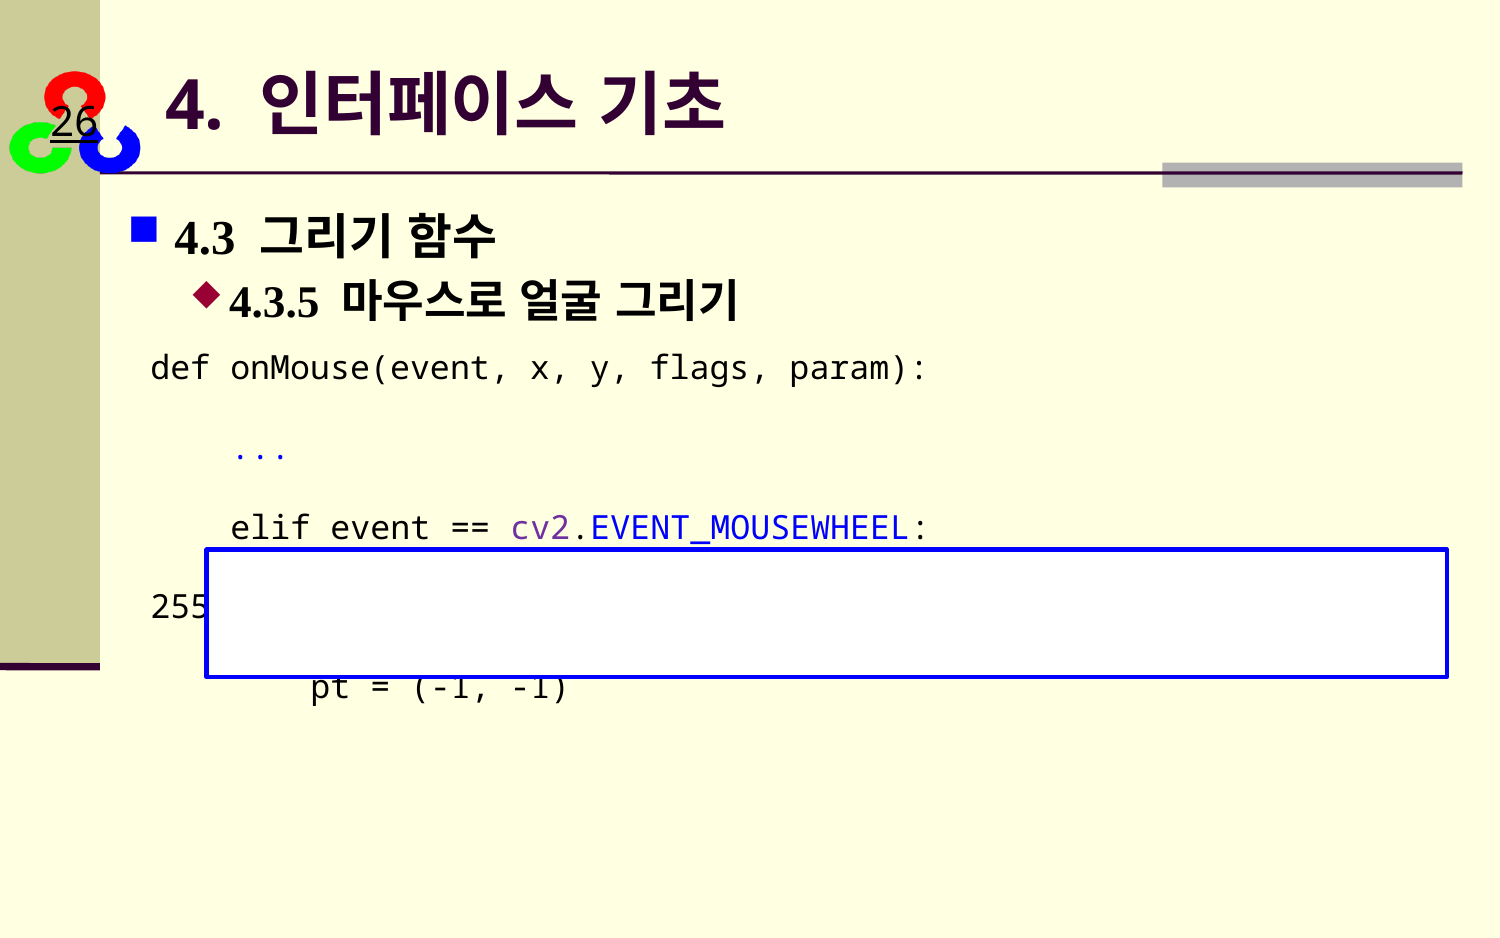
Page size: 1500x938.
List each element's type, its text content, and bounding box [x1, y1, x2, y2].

text_box def onMouse(event, x, y, flags, param): ... elif event == cv2.EVENT_MOUSEWHEEL: cv2.rectangle(image, (0, 0), (300, 300), (255, 255, 255), cv2.FILLED) cv2.imshow(title, image) pt = (-1, -1) [135, 338, 1447, 713]
picture [0, 62, 149, 179]
text_box [204, 547, 1449, 679]
list 4.3 그리기 함수 4.3.5 마우스로 얼굴 그리기 [112, 197, 1463, 876]
title 4. 인터페이스 기초 [149, 37, 1463, 167]
